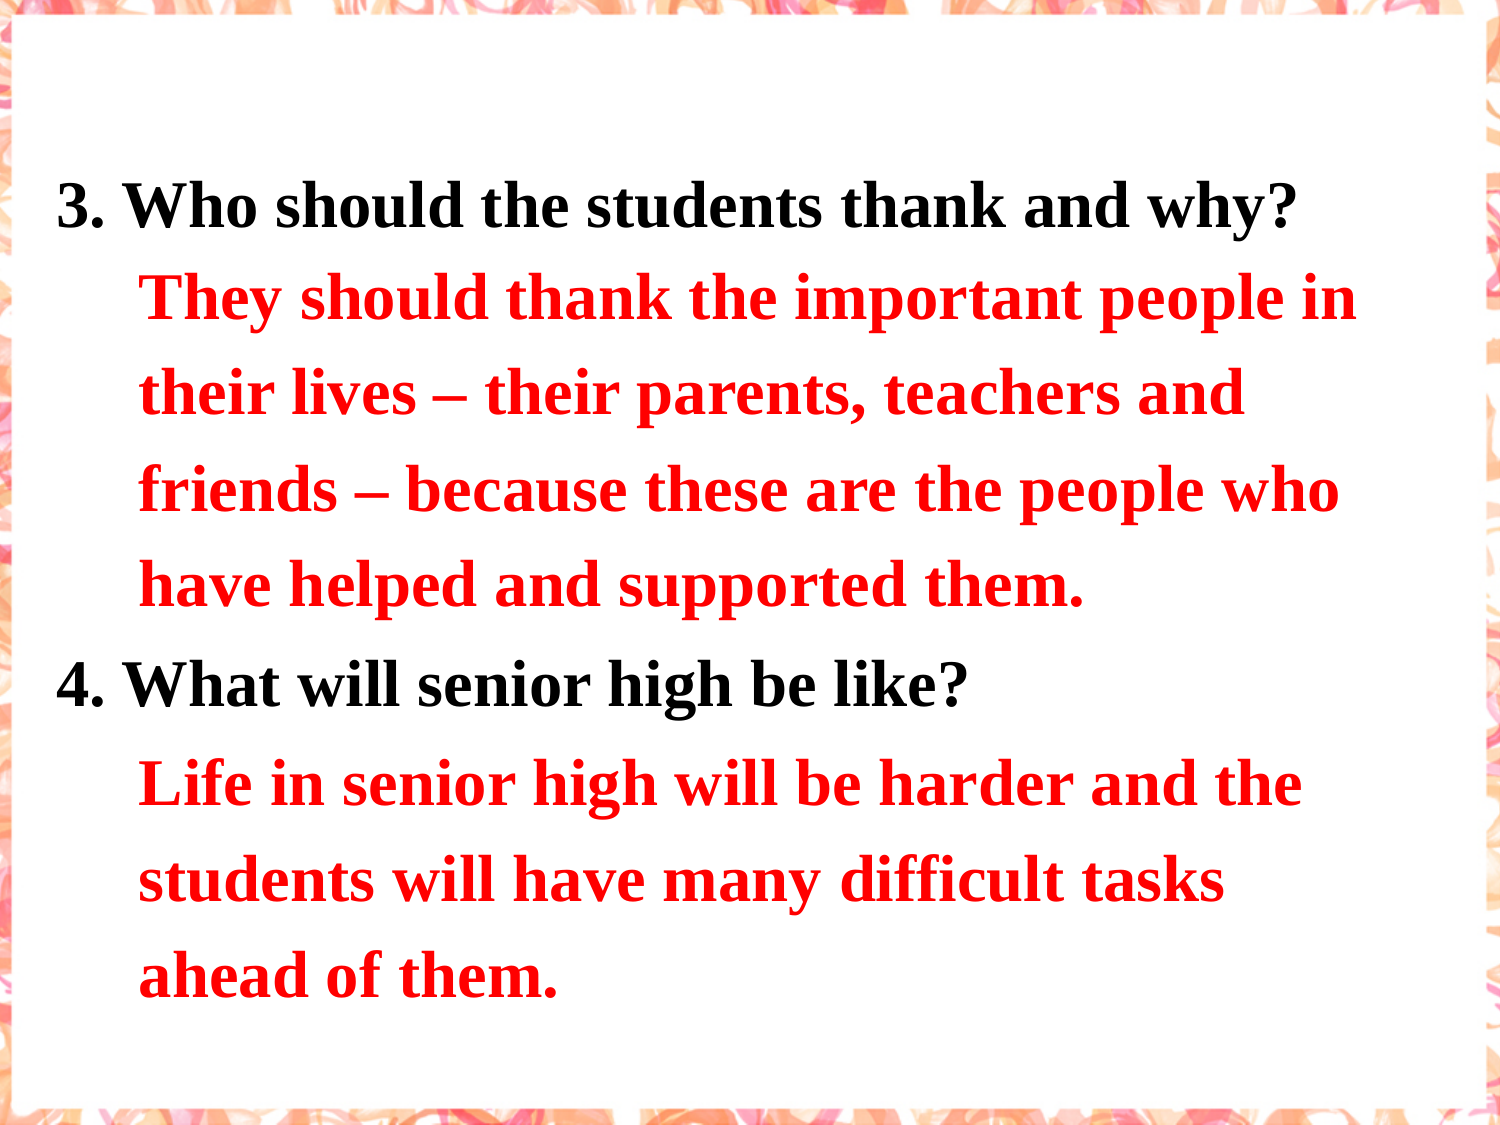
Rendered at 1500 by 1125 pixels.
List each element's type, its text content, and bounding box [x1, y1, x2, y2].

text_box Life in senior high will be harder and the students will have many difficult tasks ahead of them. [124, 715, 1388, 1018]
text_box 3. Who should the students thank and why? 4. What will senior high be like? [41, 137, 1446, 728]
picture [0, 0, 1500, 1125]
text_box They should thank the important people in their lives – their parents, teachers and friends – because these are the people who have helped and supported them. [124, 229, 1426, 628]
